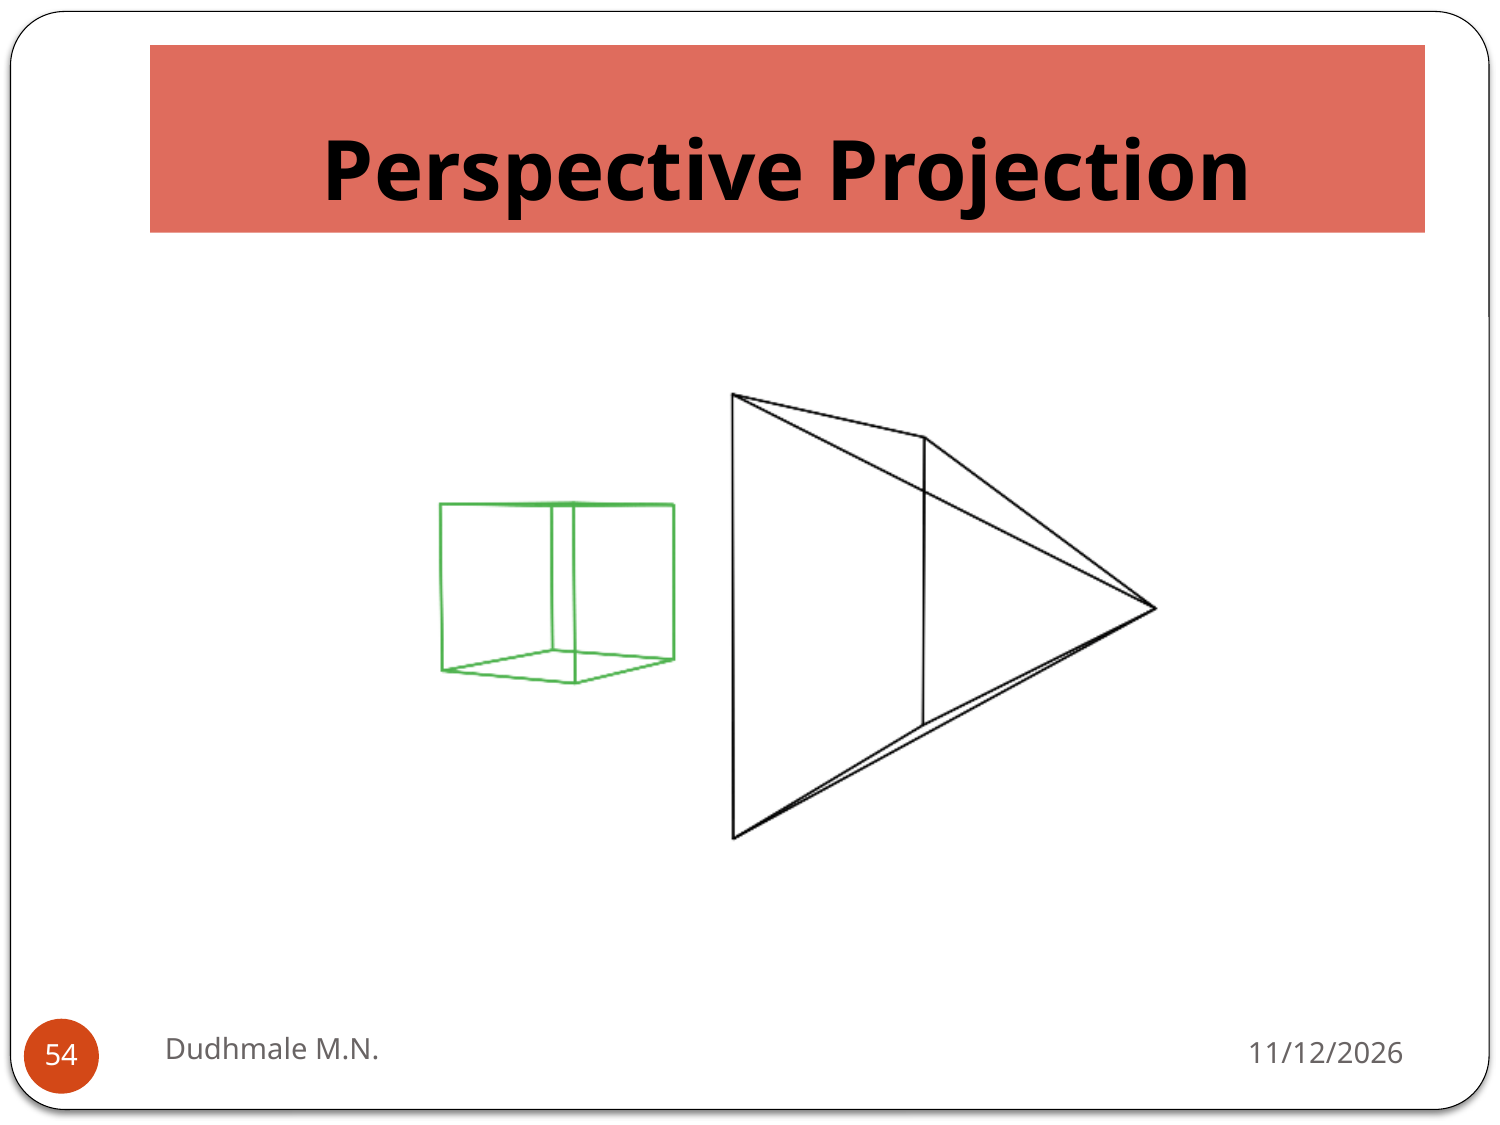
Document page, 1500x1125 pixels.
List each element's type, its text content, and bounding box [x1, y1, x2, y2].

footer Dudhmale M.N. [150, 1012, 800, 1088]
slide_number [1012, 1015, 1419, 1094]
slide_number 54 [23, 1018, 99, 1094]
title Perspective Projection [150, 45, 1425, 233]
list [372, 321, 1203, 904]
